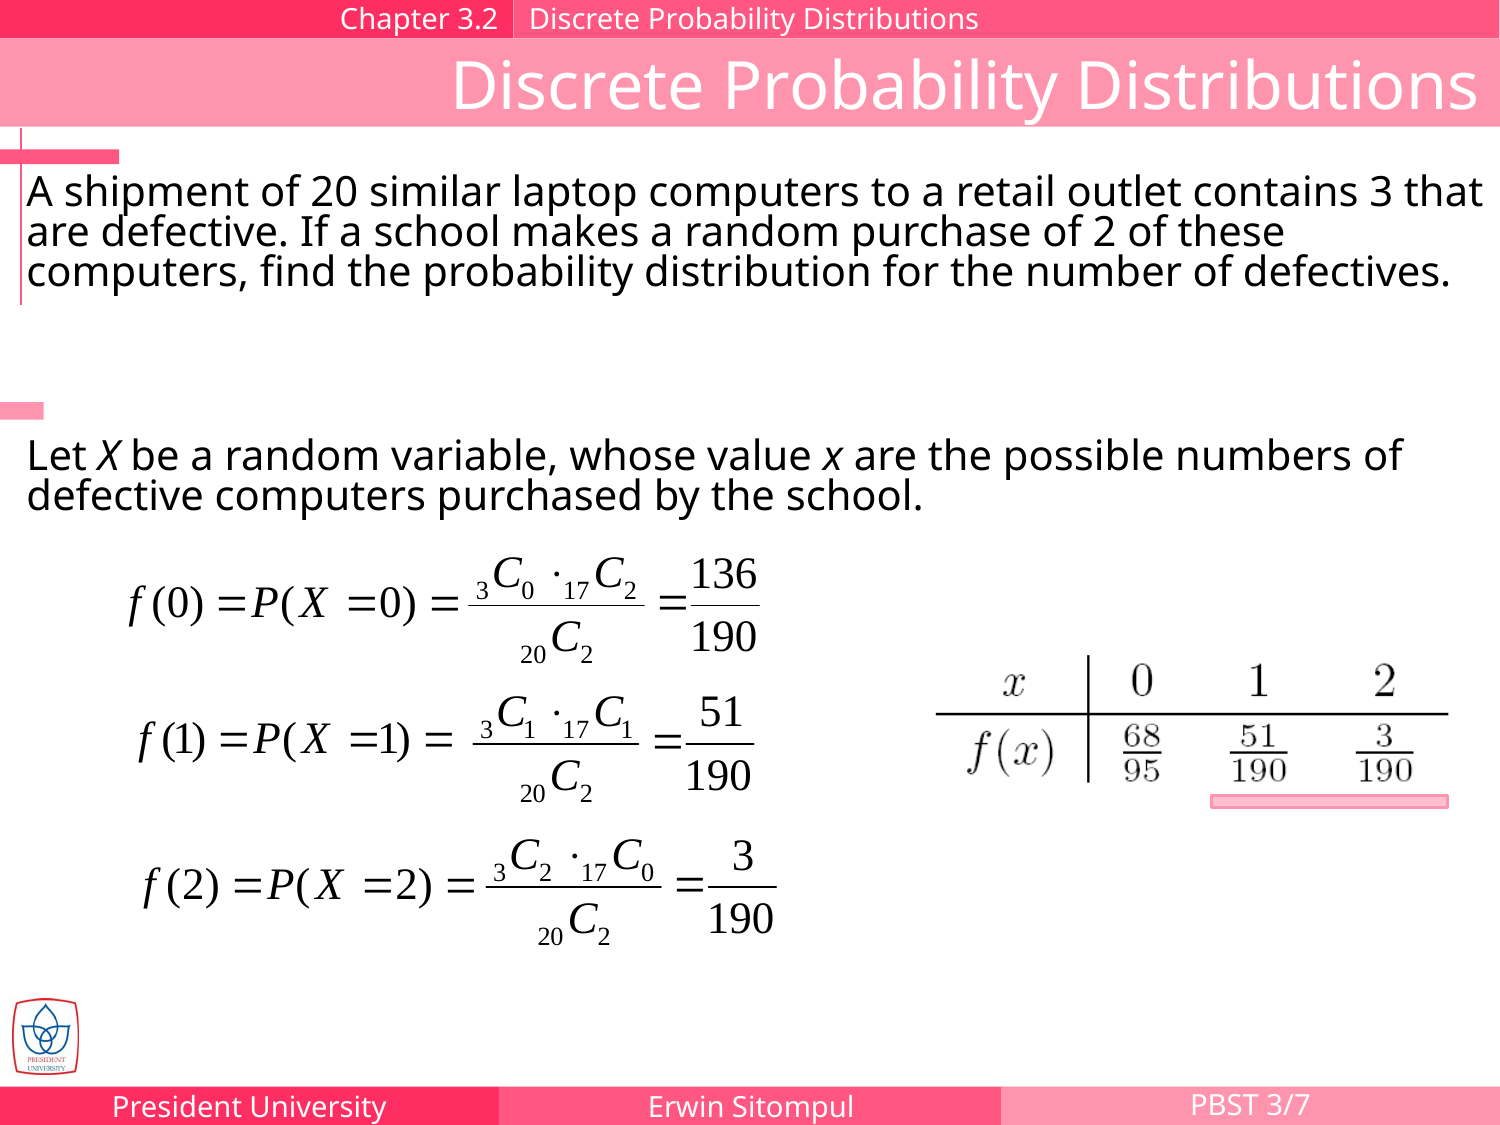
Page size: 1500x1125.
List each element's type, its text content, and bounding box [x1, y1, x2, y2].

text_box Chapter 3.2 [0, 2, 514, 41]
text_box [478, 826, 787, 955]
text_box [0, 402, 44, 420]
text_box A shipment of 20 similar laptop computers to a retail outlet contains 3 that are defective. If a school makes a random purchase of 2 of these computers, find the probability distribution for the number of defectives. [11, 166, 1500, 339]
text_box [465, 683, 763, 812]
picture [924, 642, 1458, 797]
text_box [127, 858, 473, 919]
text_box Discrete Probability Distributions [514, 2, 1500, 41]
text_box Discrete Probability Distributions [0, 45, 1496, 120]
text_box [112, 576, 456, 637]
picture [12, 998, 79, 1075]
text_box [122, 712, 454, 773]
text_box Let X be a random variable, whose value x are the possible numbers of defective computers purchased by the school. [11, 431, 1500, 527]
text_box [461, 545, 770, 674]
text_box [0, 127, 120, 305]
